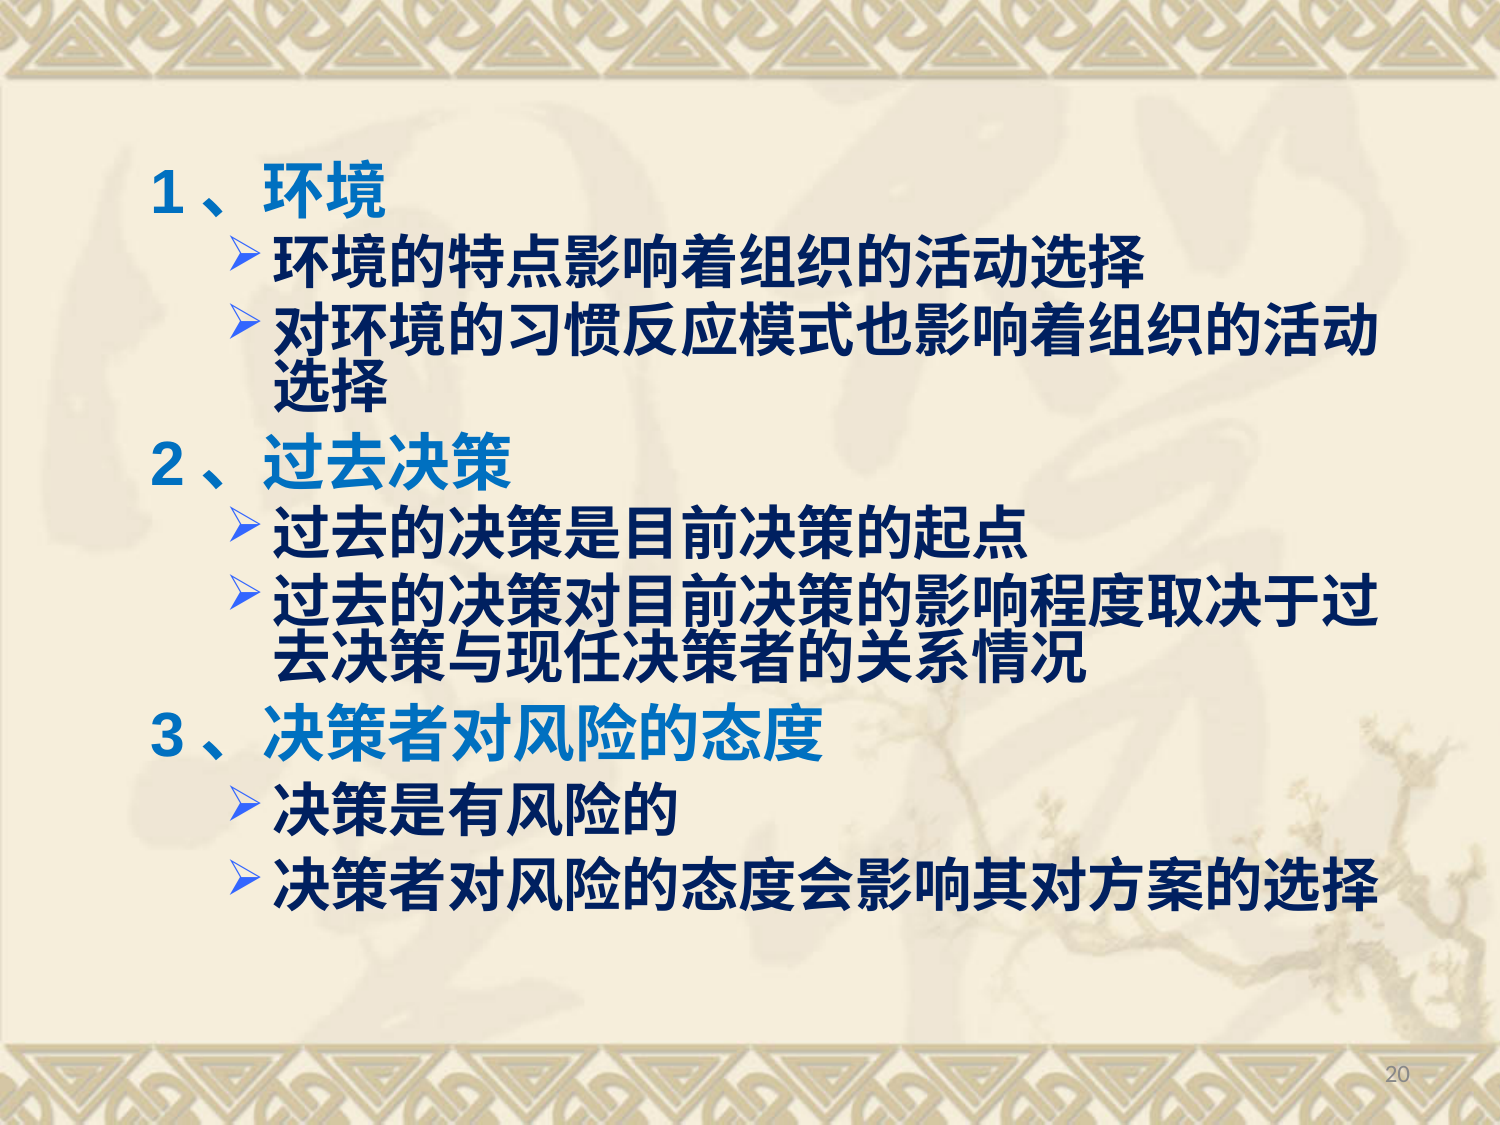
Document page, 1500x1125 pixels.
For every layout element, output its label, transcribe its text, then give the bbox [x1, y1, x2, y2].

text_box [1074, 1042, 1425, 1103]
picture [0, 0, 1500, 1125]
list 1、环境 环境的特点影响着组织的活动选择 对环境的习惯反应模式也影响着组织的活动选择 2、过去决策 过去的决策是目前决策的起点 过去的决策对目前决策的影响程度取决于过去决策与现任决策者的关系情况 3、决策者对风险的态度 决策是有风险的 决策者对风险的态度会影响其对方案的选择 [135, 152, 1400, 1024]
